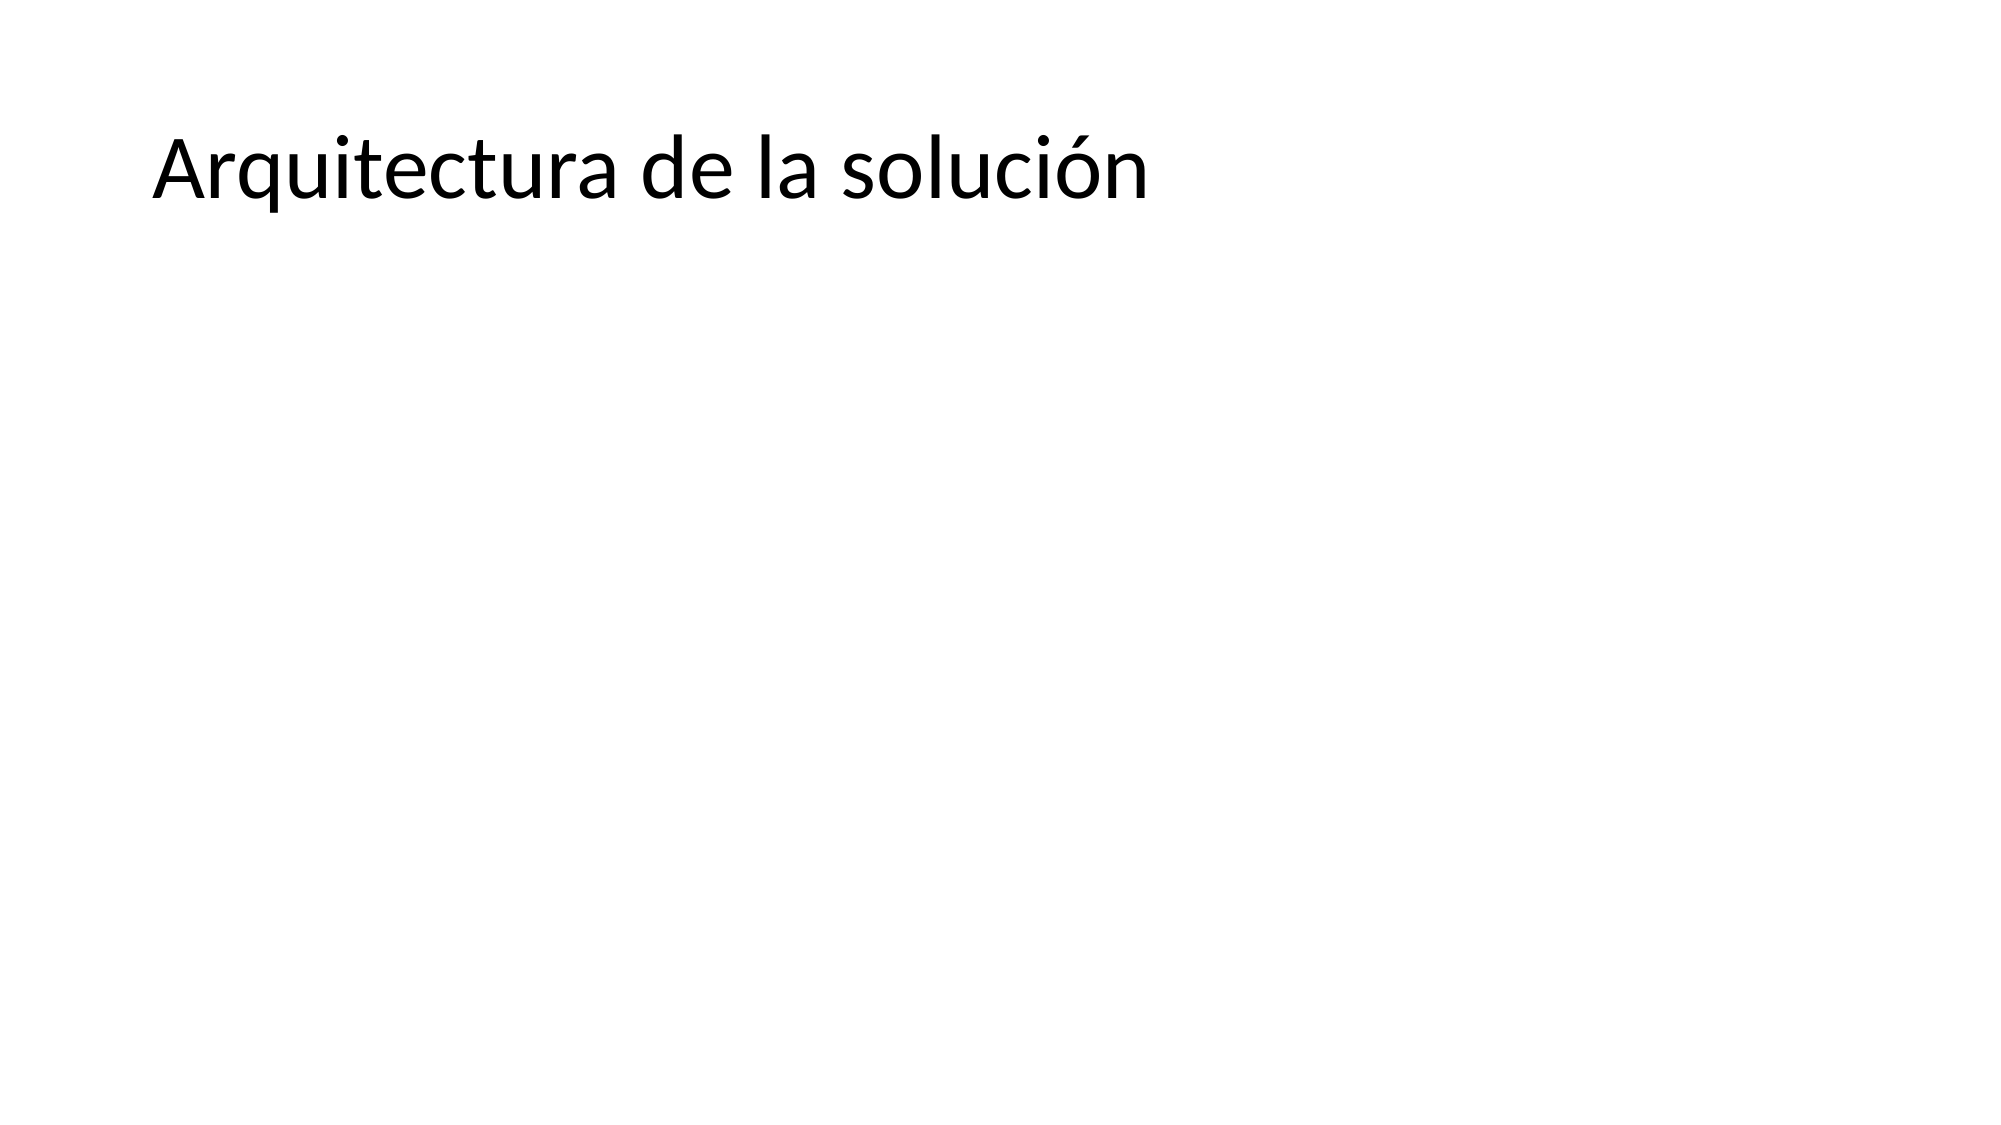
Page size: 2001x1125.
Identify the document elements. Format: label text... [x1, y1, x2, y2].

title Arquitectura de la solución [137, 59, 1863, 278]
